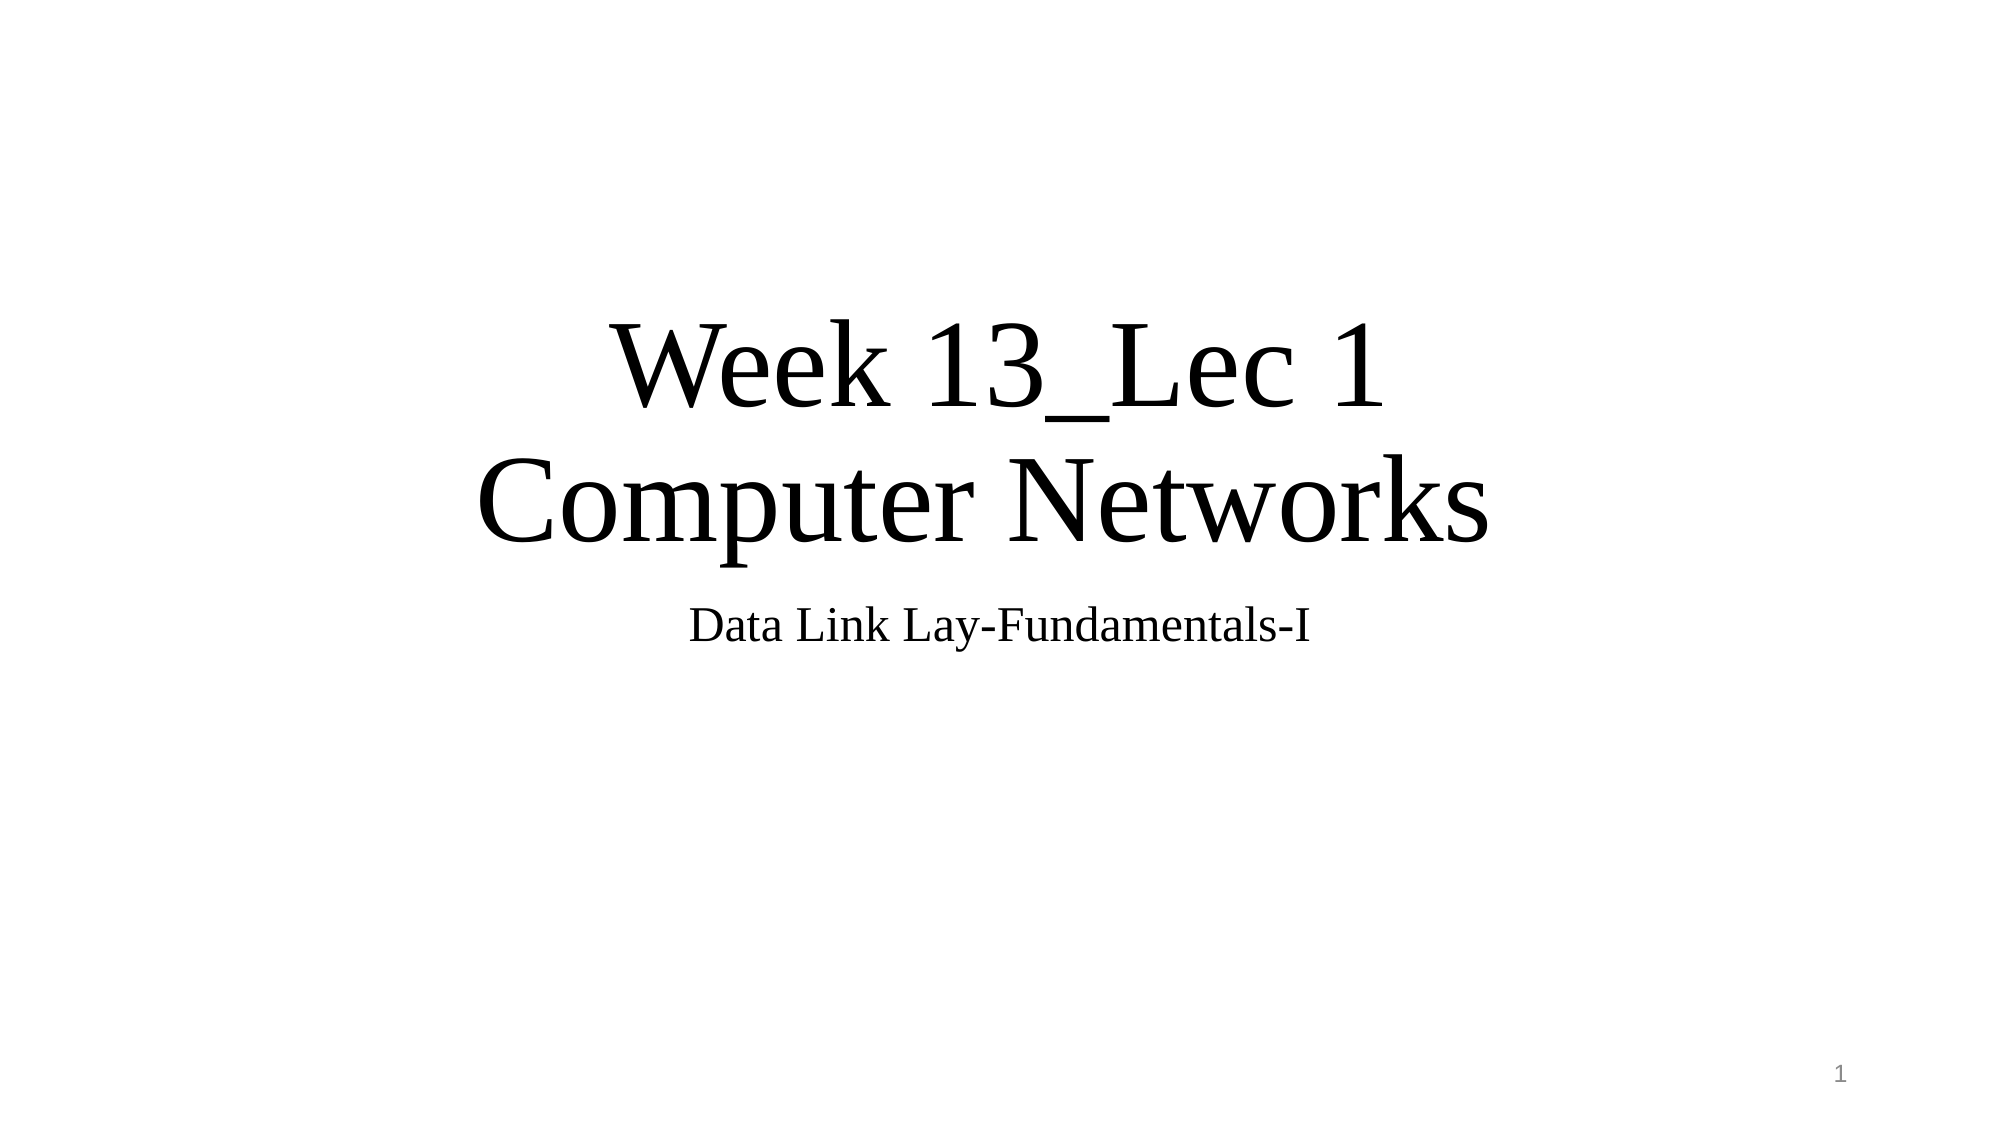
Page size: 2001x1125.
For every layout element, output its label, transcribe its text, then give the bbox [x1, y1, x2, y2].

title Week 13_Lec 1 Computer Networks [249, 184, 1750, 576]
subtitle Data Link Lay-Fundamentals-I [249, 590, 1750, 863]
slide_number 1 [1412, 1042, 1863, 1103]
